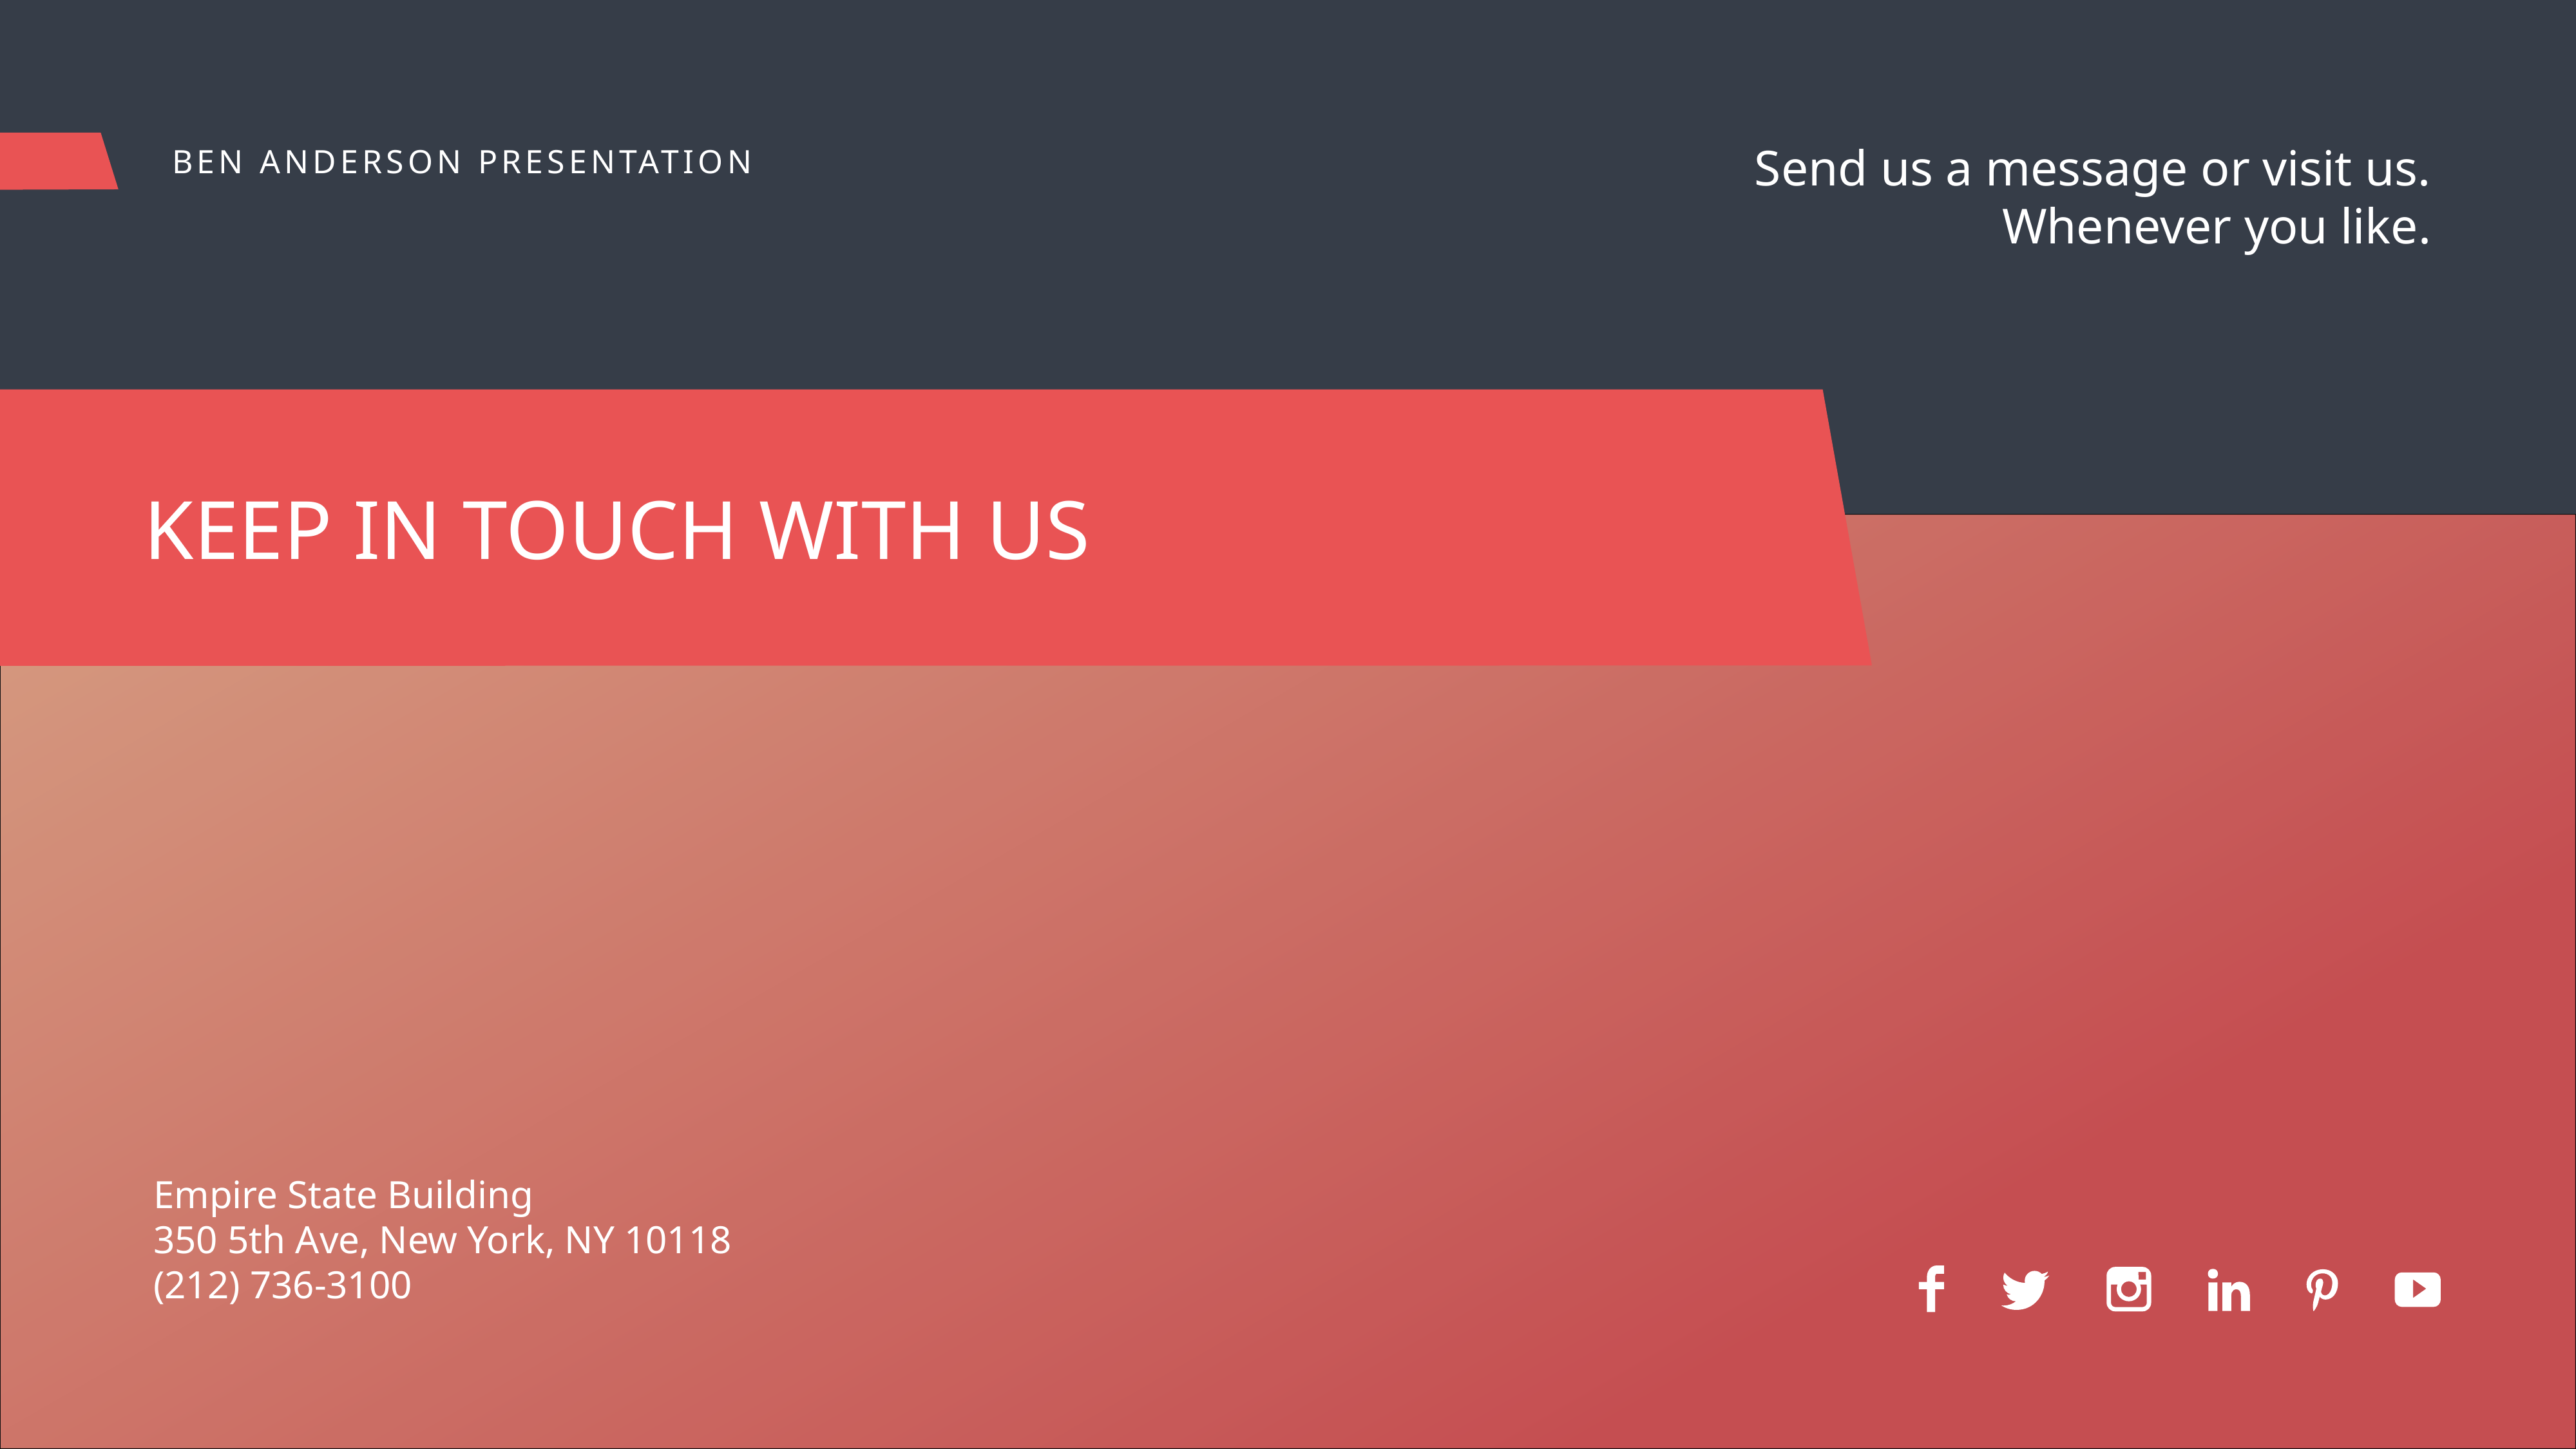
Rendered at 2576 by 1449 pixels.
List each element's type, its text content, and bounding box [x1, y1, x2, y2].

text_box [135, 1166, 2441, 1312]
picture [0, 513, 2576, 1449]
text_box [0, 131, 120, 191]
text_box [0, 388, 1846, 513]
text_box BEN ANDERSON PRESENTATION [162, 137, 763, 185]
text_box Send us a message or visit us. Whenever you like. [1665, 133, 2441, 259]
text_box KEEP IN TOUCH WITH US [135, 473, 1737, 513]
